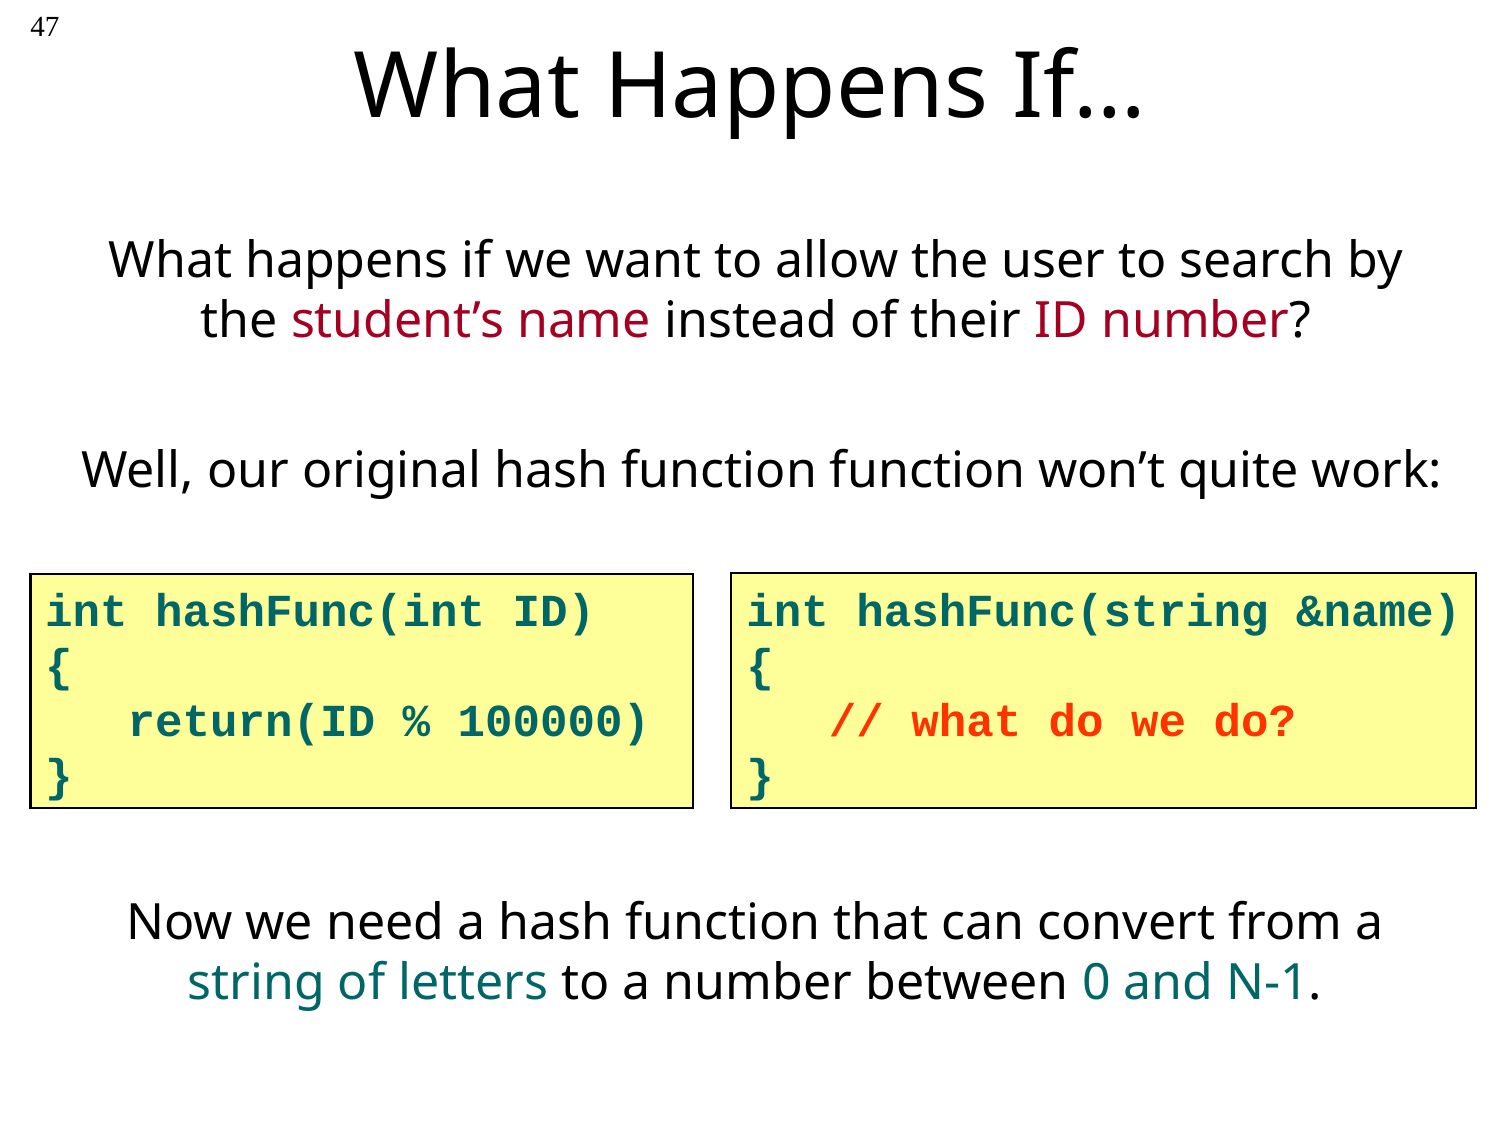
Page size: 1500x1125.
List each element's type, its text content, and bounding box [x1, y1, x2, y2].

text_box Well, our original hash function function won’t quite work: [66, 430, 1458, 506]
text_box What happens if we want to allow the user to search by the student’s name instead of their ID number? [62, 219, 1450, 355]
slide_number 47 [0, 0, 76, 76]
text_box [27, 573, 1482, 811]
title What Happens If… [112, 0, 1388, 175]
text_box Now we need a hash function that can convert from a string of letters to a number between 0 and N-1. [72, 882, 1438, 1018]
